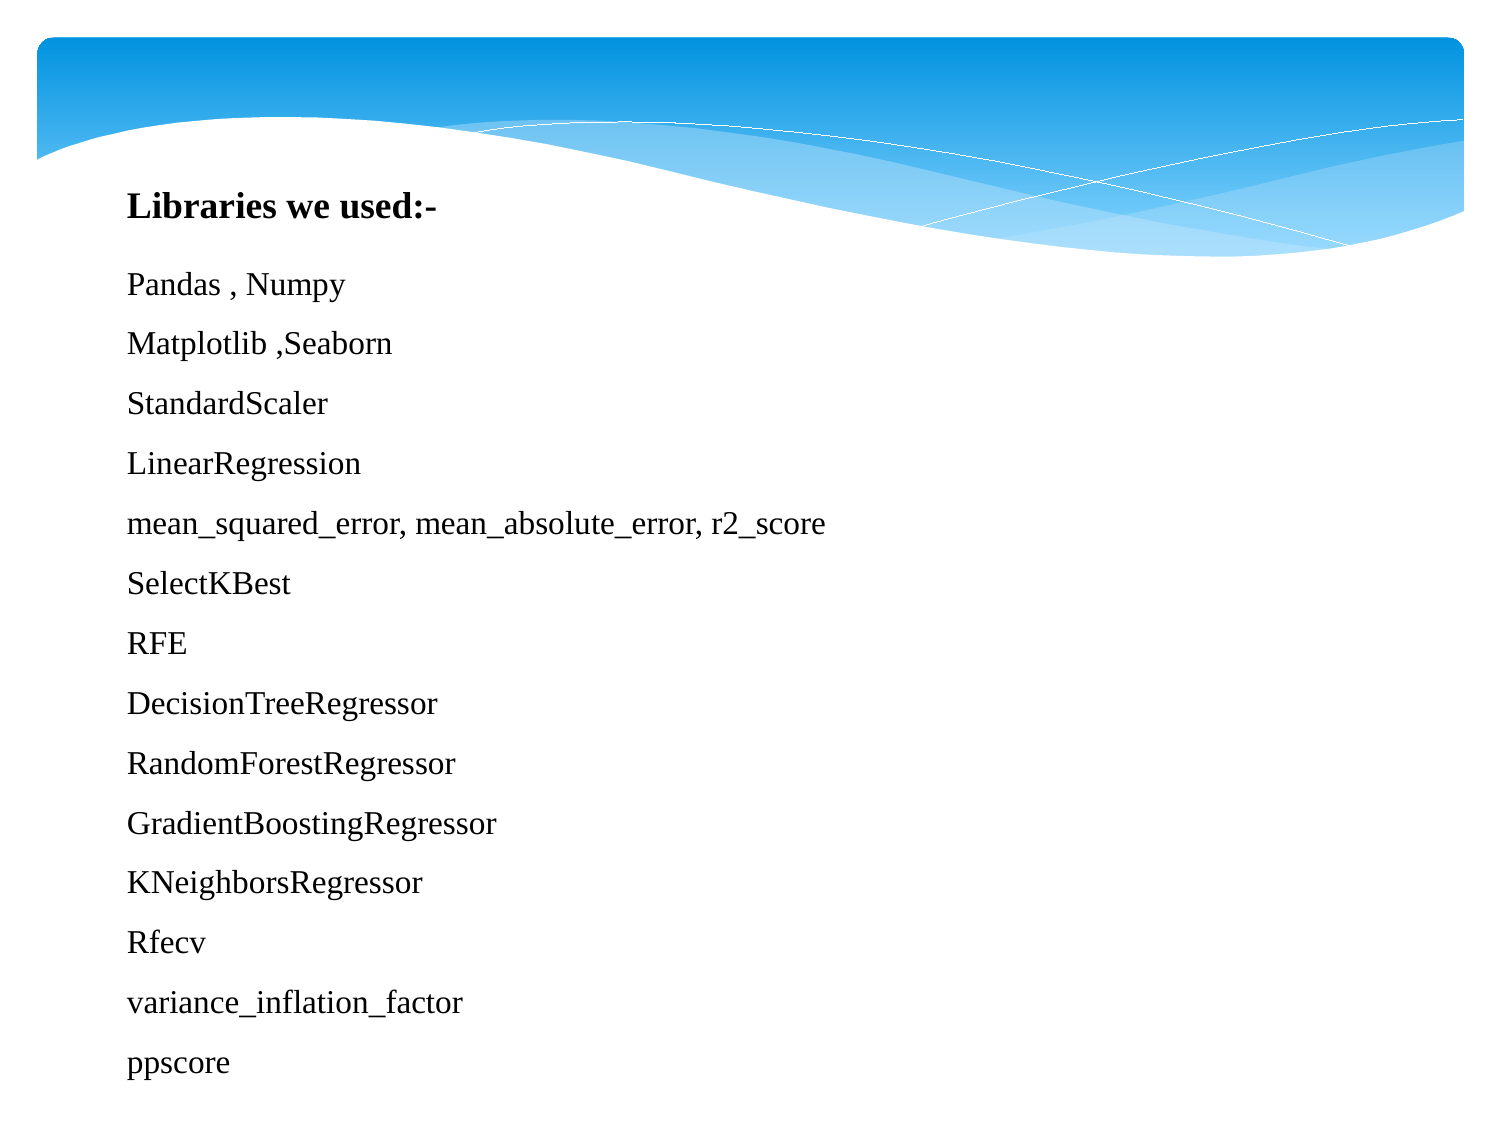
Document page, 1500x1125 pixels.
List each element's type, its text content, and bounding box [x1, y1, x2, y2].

text_box Pandas , Numpy Matplotlib ,Seaborn StandardScaler LinearRegression mean_squared_error, mean_absolute_error, r2_score SelectKBest RFE DecisionTreeRegressor RandomForestRegressor GradientBoostingRegressor KNeighborsRegressor Rfecv variance_inflation_factor ppscore [112, 234, 1365, 1088]
text_box Libraries we used:- [112, 173, 750, 234]
